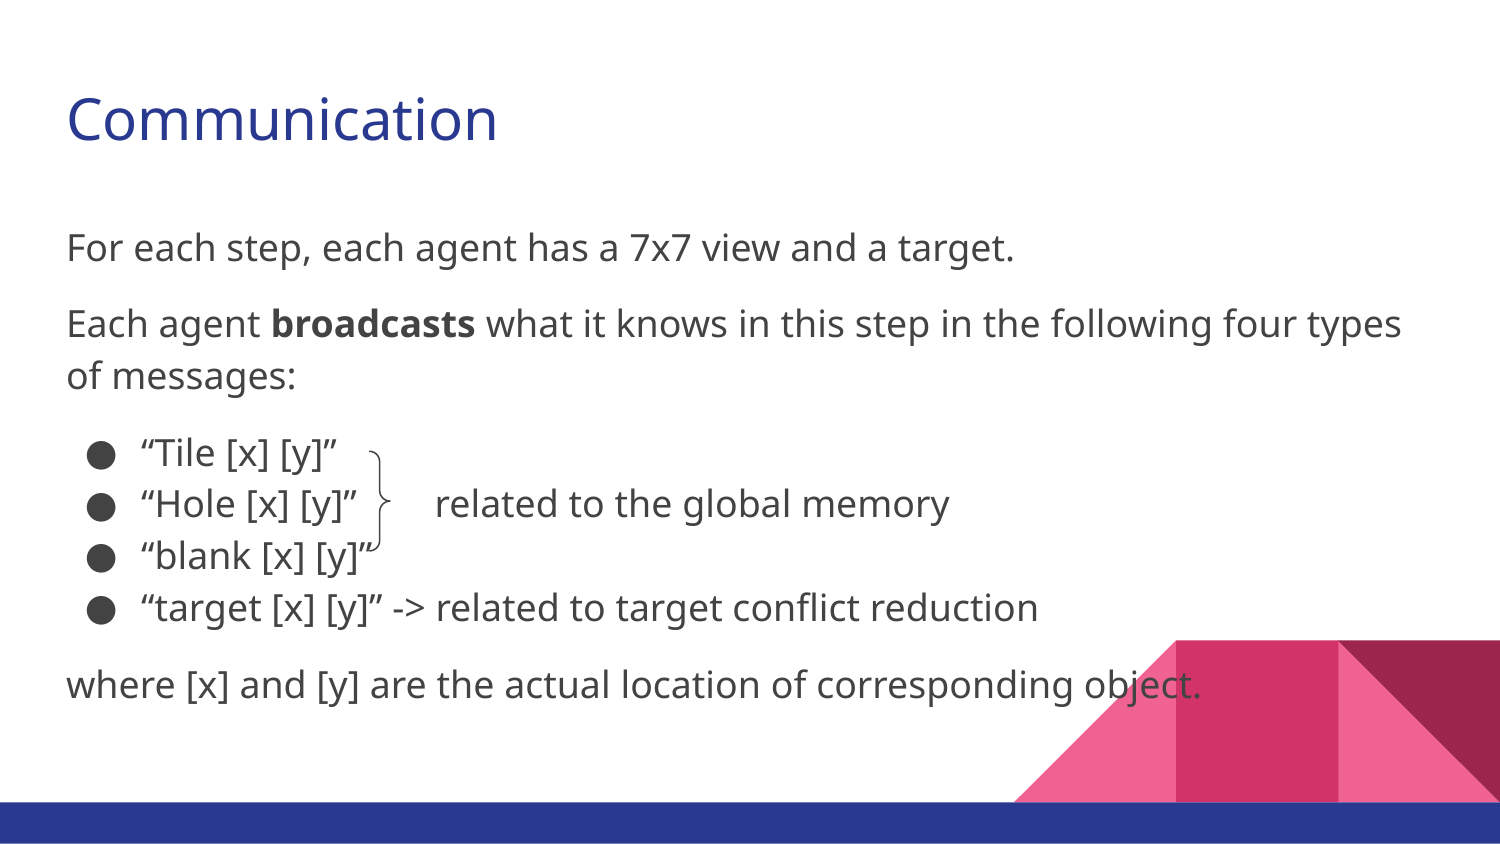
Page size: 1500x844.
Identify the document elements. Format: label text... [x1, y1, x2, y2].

title Communication [51, 67, 1449, 167]
list For each step, each agent has a 7x7 view and a target. Each agent broadcasts what it knows in this step in the following four types of messages: “Tile [x] [y]” “Hole [x] [y]” related to the global memory “blank [x] [y]” “target [x] [y]” -> related to target conflict reduction where [x] and [y] are the actual location of corresponding object. [51, 201, 1449, 750]
text_box [369, 451, 391, 551]
